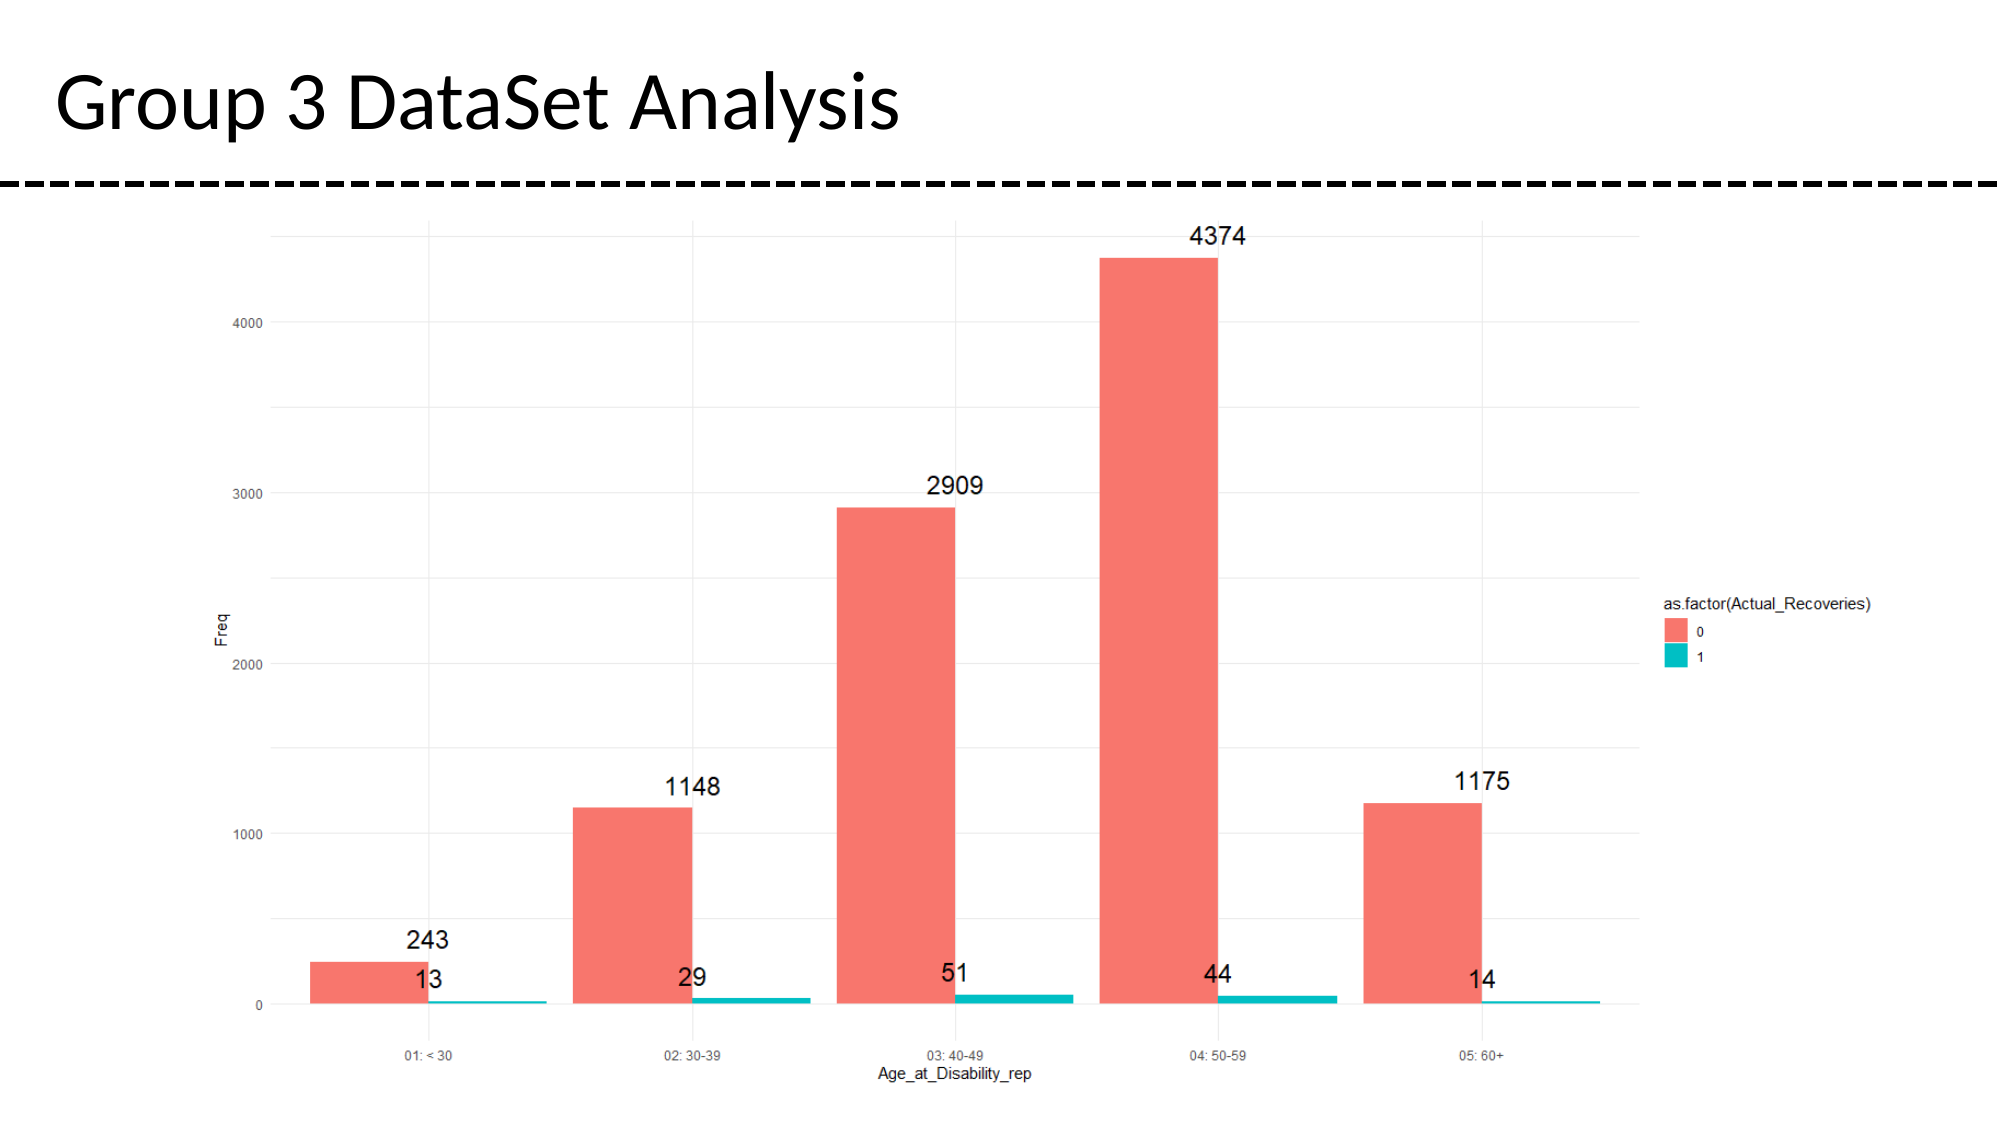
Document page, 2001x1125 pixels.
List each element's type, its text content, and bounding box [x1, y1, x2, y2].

text_box Group 3 DataSet Analysis [40, 38, 917, 154]
picture [205, 213, 1887, 1090]
